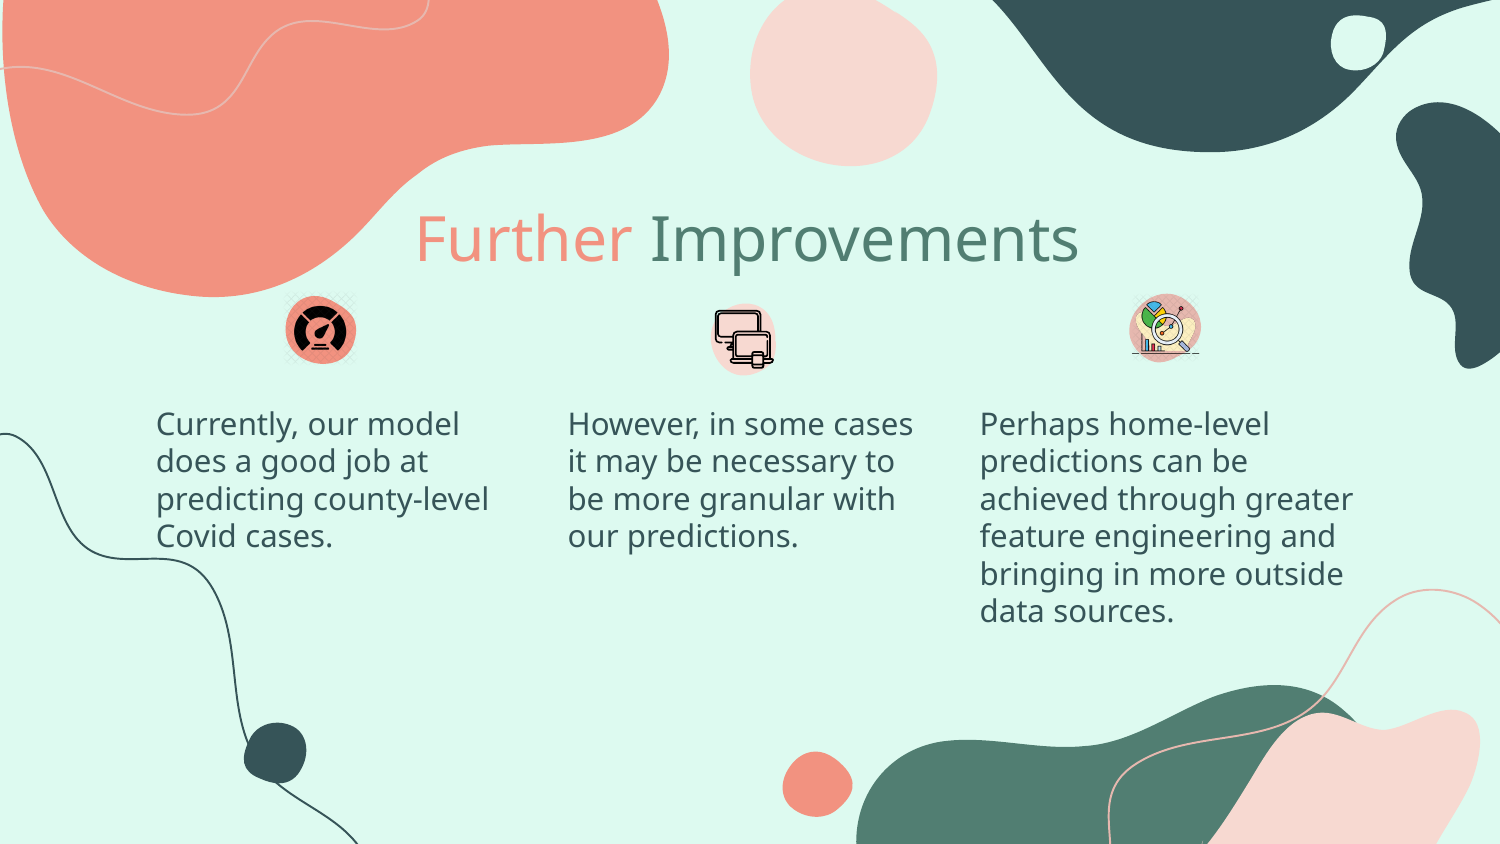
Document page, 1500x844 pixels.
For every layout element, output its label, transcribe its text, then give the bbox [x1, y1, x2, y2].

subtitle Currently, our model does a good job at predicting county-level Covid cases. [140, 389, 513, 493]
text_box [710, 323, 770, 376]
picture [1130, 293, 1200, 363]
picture [282, 290, 358, 366]
subtitle However, in some cases it may be necessary to be more granular with our predictions. [552, 389, 944, 493]
text_box [727, 303, 776, 358]
title Further Improvements [399, 184, 1101, 279]
text_box [719, 315, 757, 335]
text_box [714, 309, 774, 369]
subtitle Perhaps home-level predictions can be achieved through greater feature engineering and bringing in more outside data sources. [964, 389, 1383, 493]
